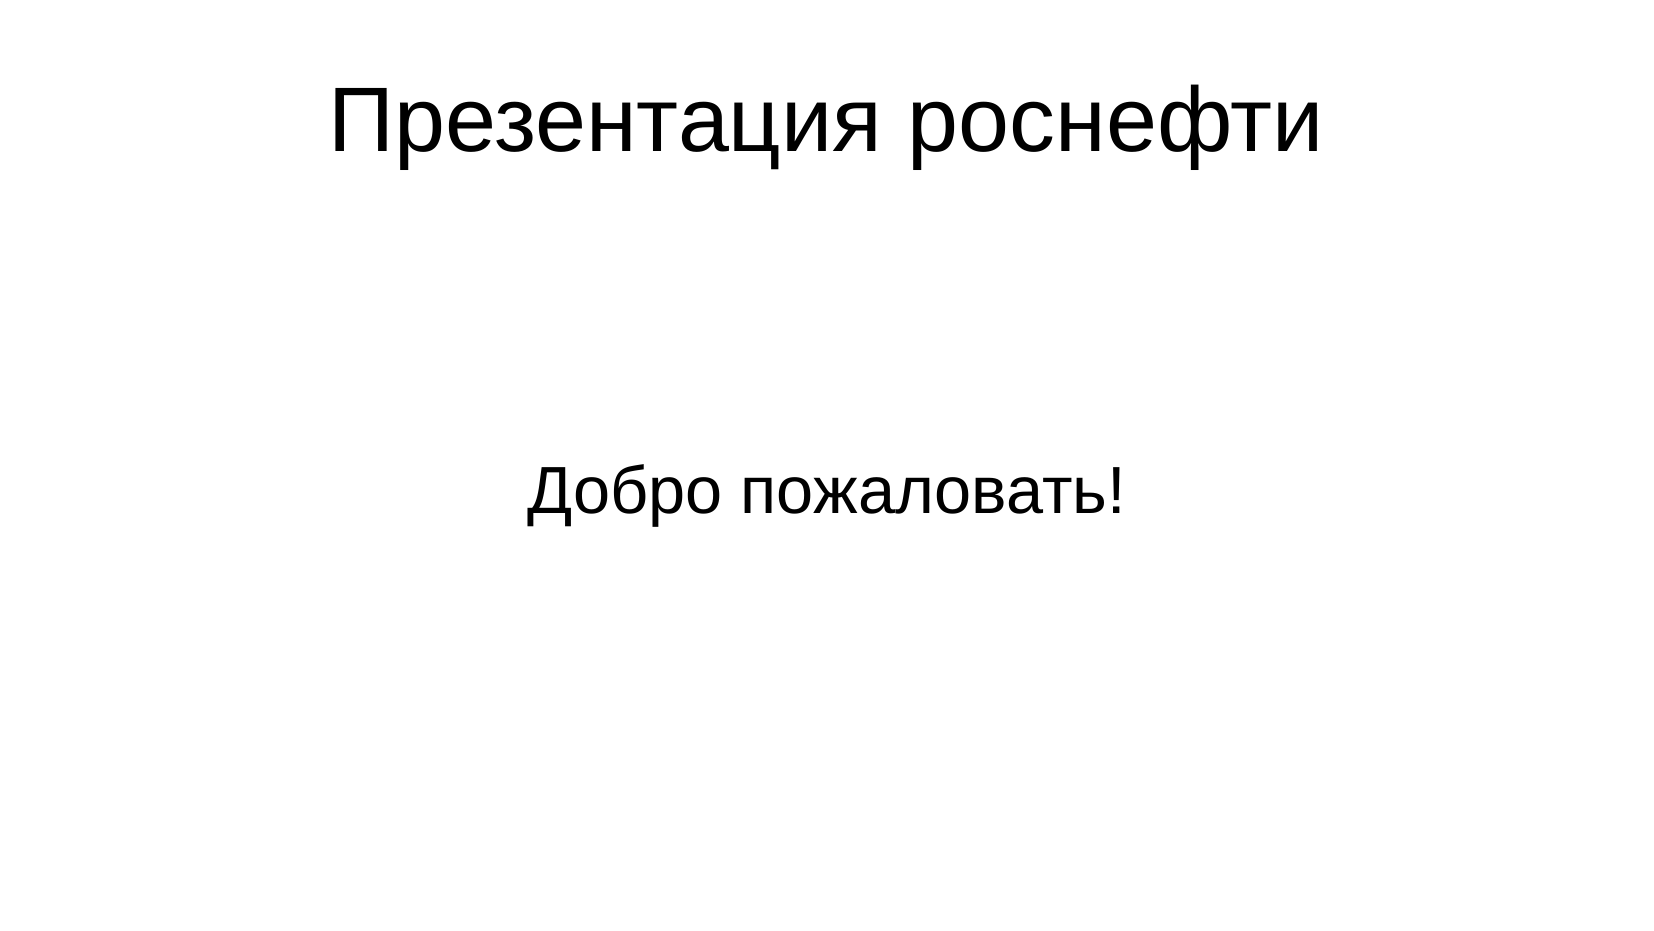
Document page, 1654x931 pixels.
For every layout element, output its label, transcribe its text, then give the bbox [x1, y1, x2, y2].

subtitle Добро пожаловать! [82, 217, 1571, 757]
title Презентация роснефти [82, 37, 1571, 193]
